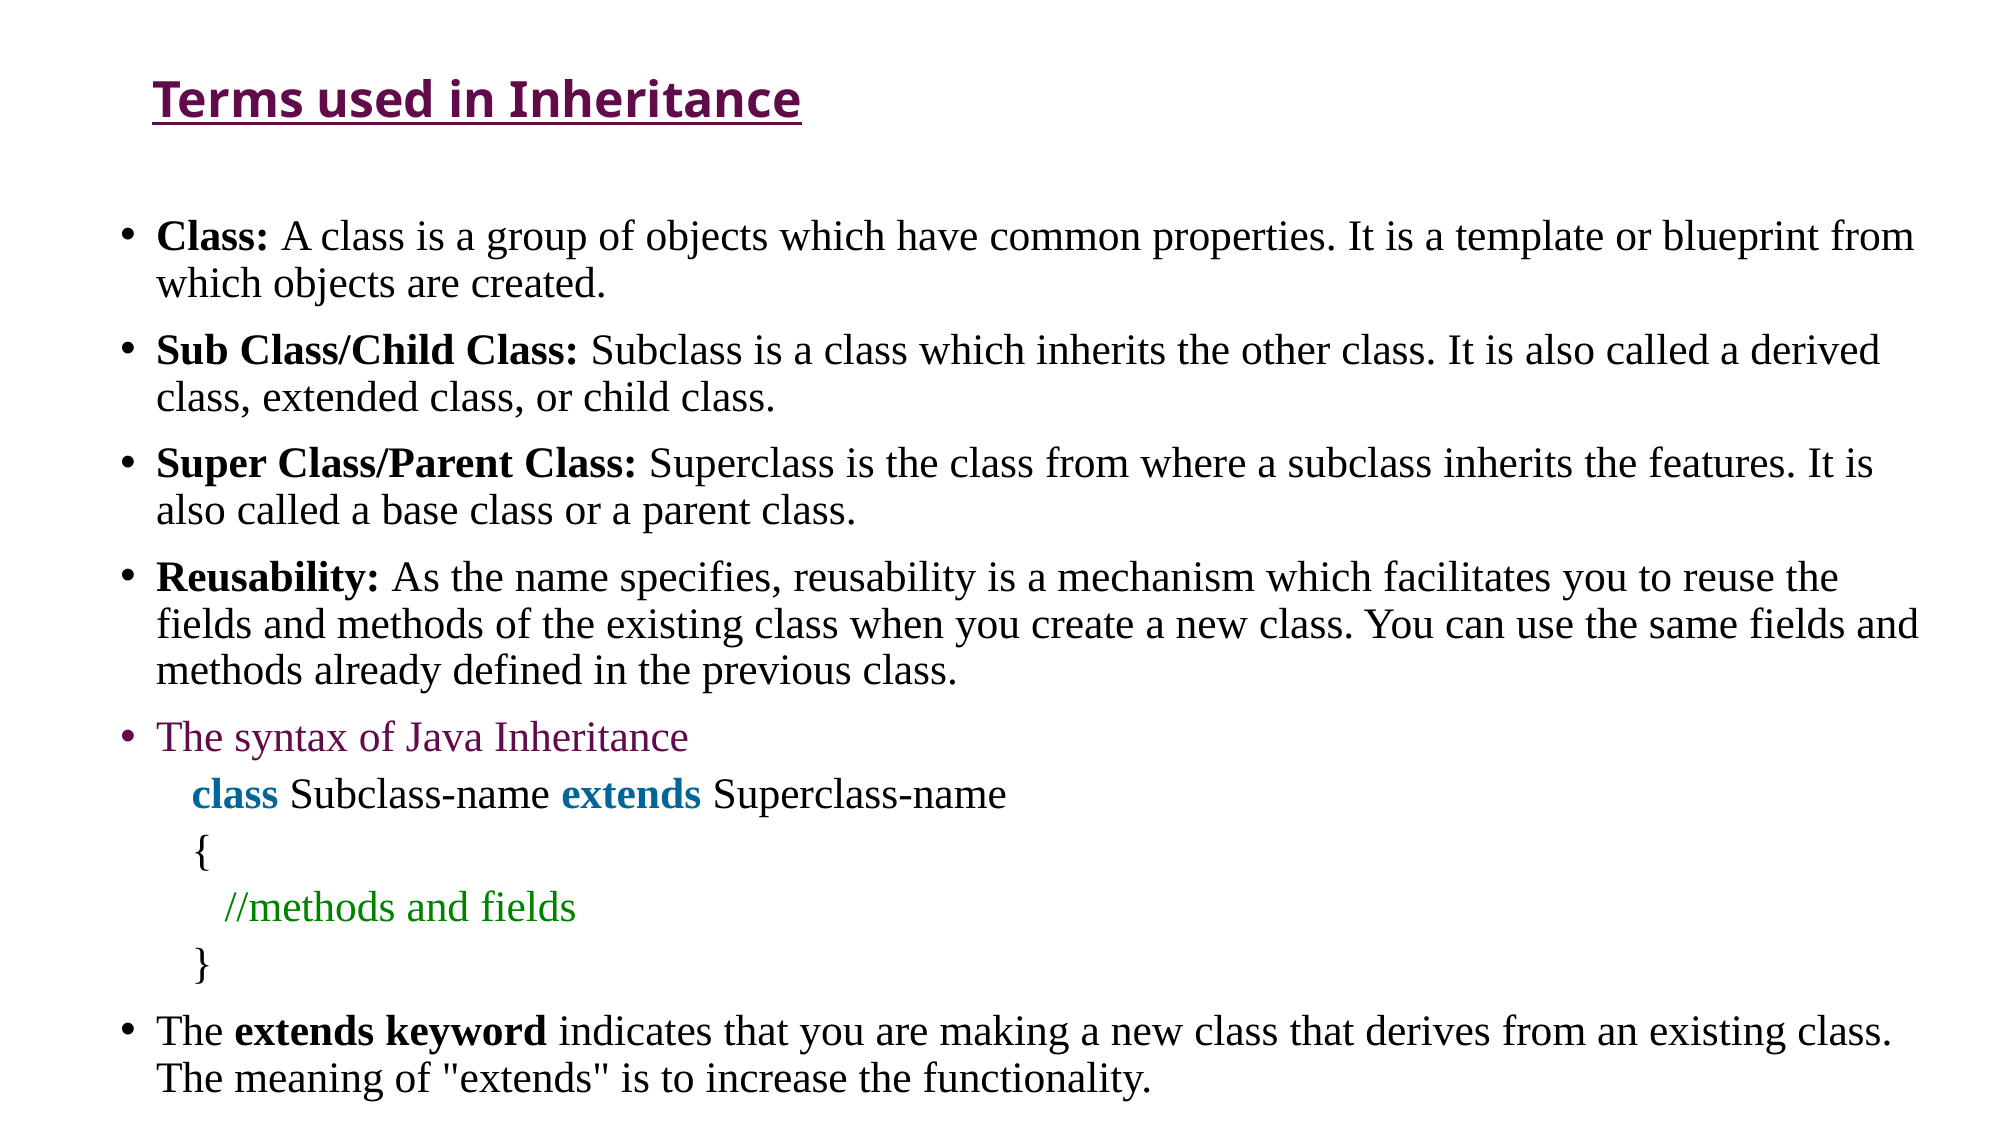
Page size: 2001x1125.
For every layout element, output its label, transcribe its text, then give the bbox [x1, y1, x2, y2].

list Class: A class is a group of objects which have common properties. It is a template or blueprint from which objects are created. Sub Class/Child Class: Subclass is a class which inherits the other class. It is also called a derived class, extended class, or child class. Super Class/Parent Class: Superclass is the class from where a subclass inherits the features. It is also called a base class or a parent class. Reusability: As the name specifies, reusability is a mechanism which facilitates you to reuse the fields and methods of the existing class when you create a new class. You can use the same fields and methods already defined in the previous class. The syntax of Java Inheritance class Subclass-name extends Superclass-name { //methods and fields } The extends keyword indicates that you are making a new class that derives from an existing class. The meaning of "extends" is to increase the functionality. [105, 205, 1948, 1110]
title Terms used in Inheritance [137, 59, 1863, 144]
